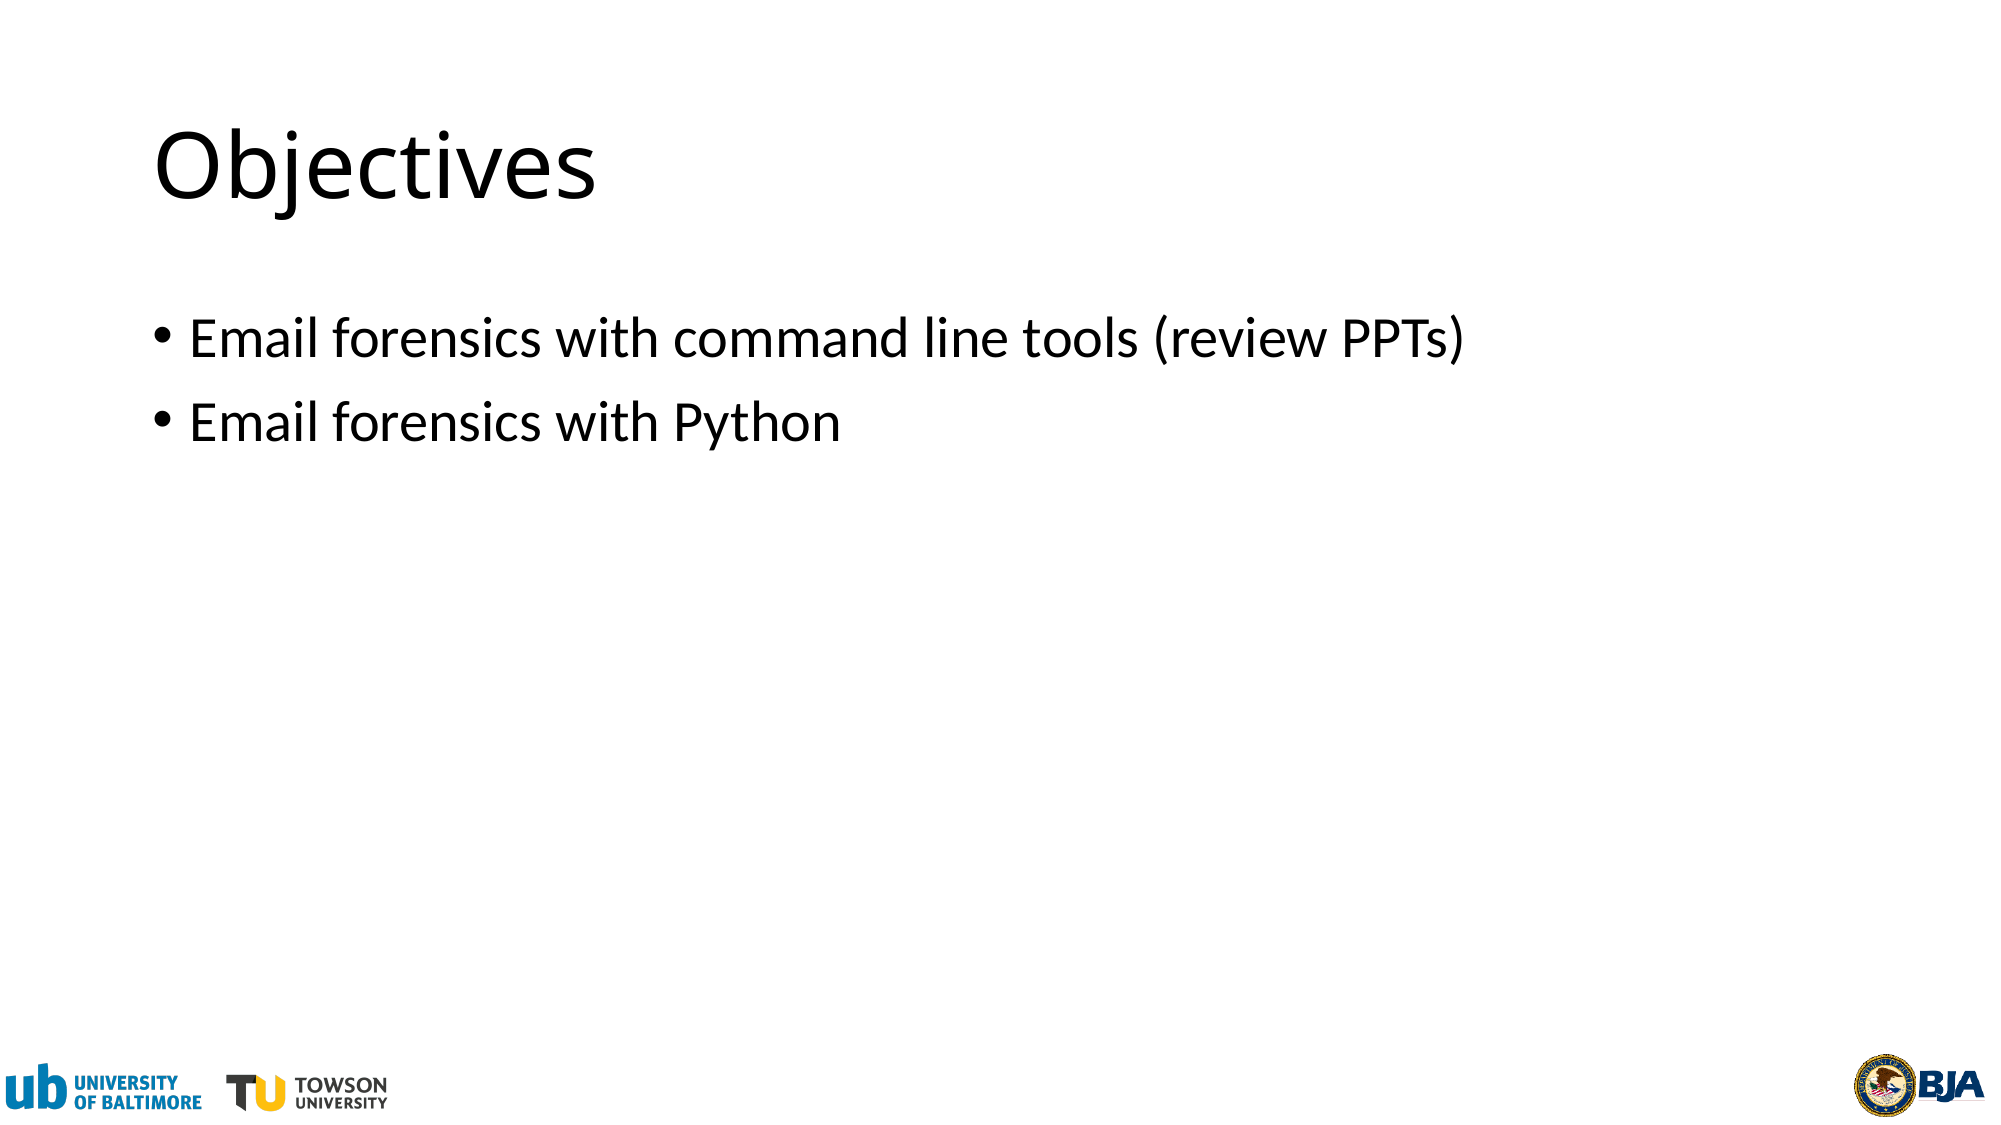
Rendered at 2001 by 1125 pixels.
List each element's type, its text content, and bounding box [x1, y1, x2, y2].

title Objectives [137, 59, 1863, 278]
picture [1854, 1054, 1986, 1117]
list Email forensics with command line tools (review PPTs) Email forensics with Python [137, 299, 1863, 1014]
picture [0, 1031, 407, 1125]
